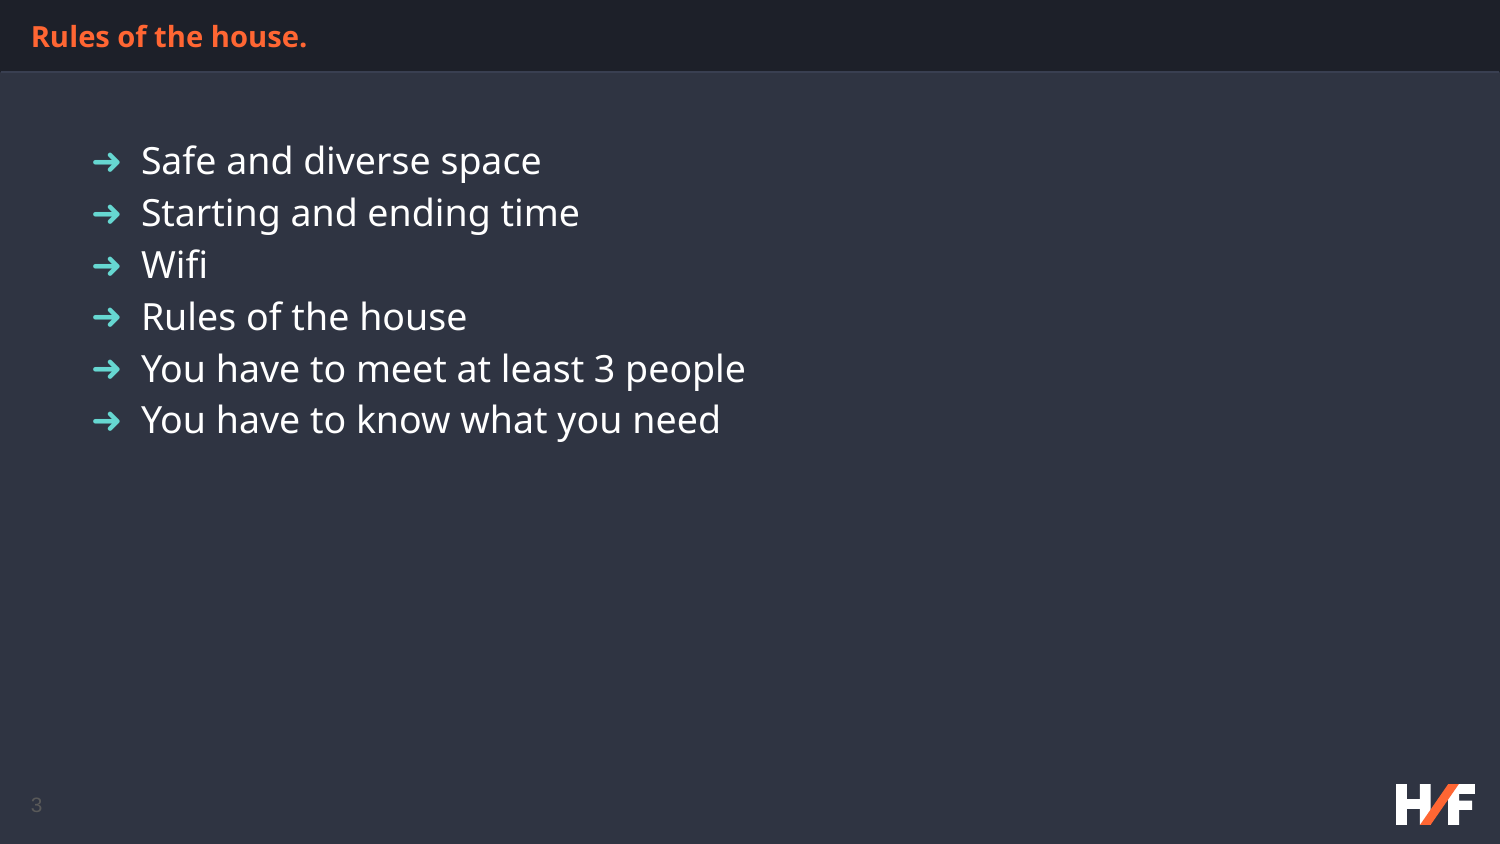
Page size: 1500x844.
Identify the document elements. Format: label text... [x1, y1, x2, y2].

slide_number ‹#› [15, 771, 305, 837]
title Rules of the house. [15, 0, 1131, 73]
list Safe and diverse space Starting and ending time Wifi Rules of the house You have to meet at least 3 people You have to know what you need [51, 115, 1449, 677]
